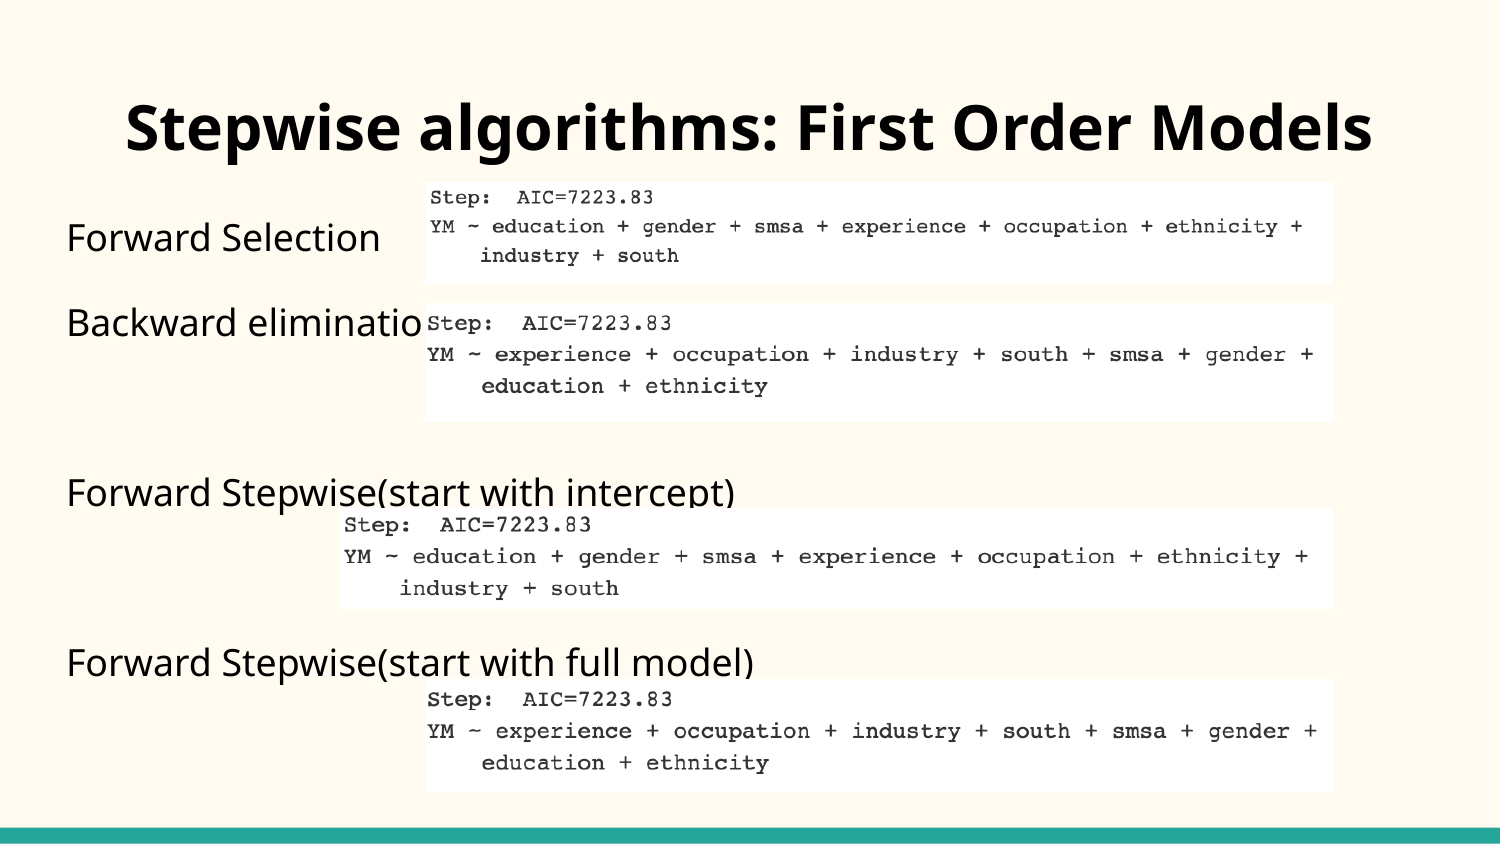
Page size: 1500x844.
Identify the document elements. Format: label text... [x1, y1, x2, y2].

picture [425, 679, 1333, 793]
title Stepwise algorithms: First Order Models [51, 72, 1449, 174]
list Forward Selection Backward elimination Forward Stepwise(start with intercept) Forward Stepwise(start with full model) [51, 192, 1449, 750]
picture [425, 302, 1333, 423]
picture [340, 507, 1333, 610]
picture [425, 182, 1333, 284]
